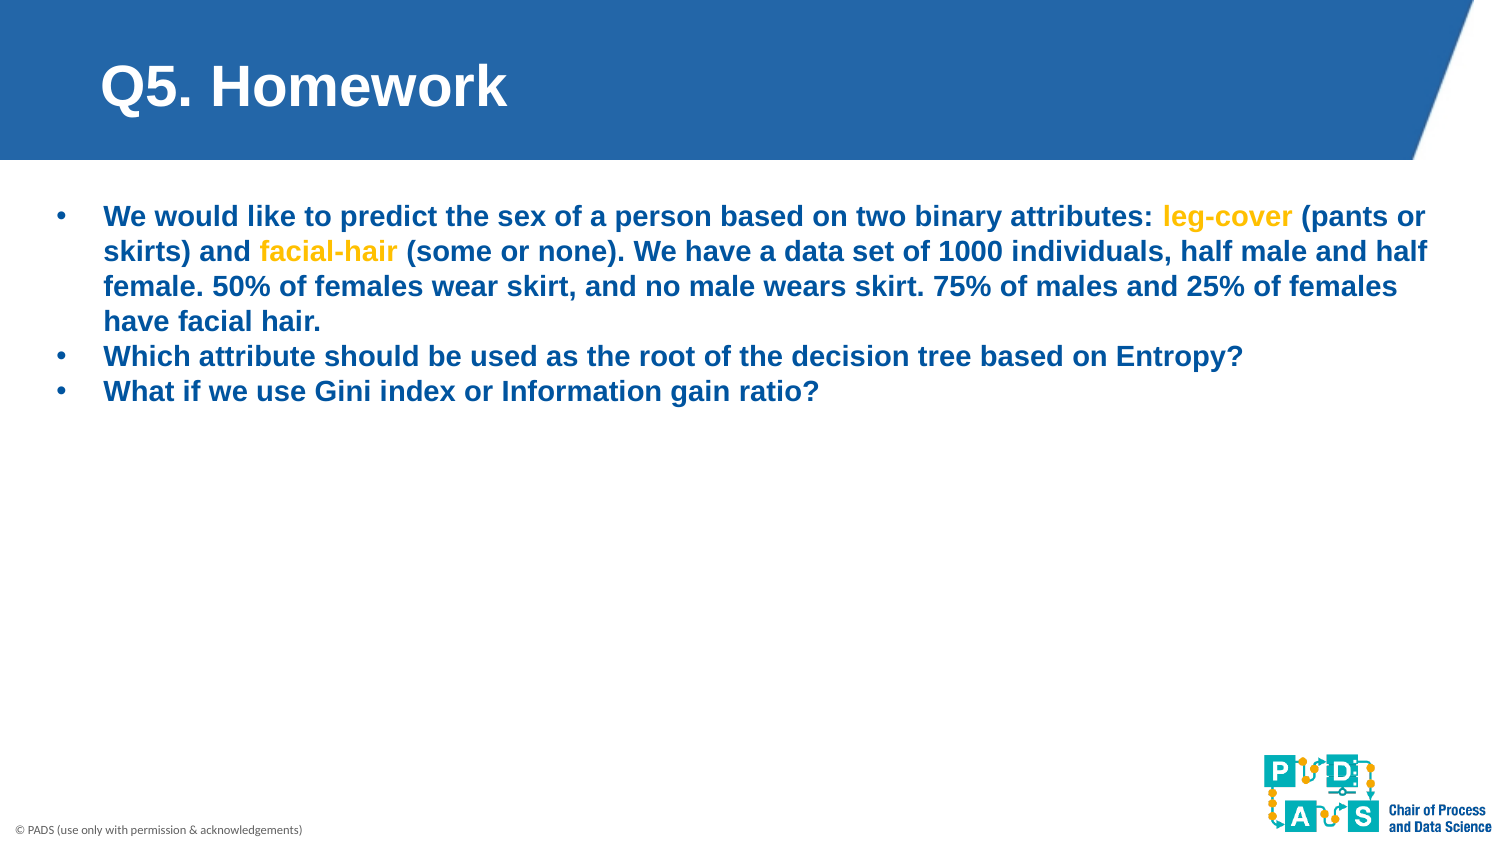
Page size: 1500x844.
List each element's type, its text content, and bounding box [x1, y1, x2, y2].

text_box We would like to predict the sex of a person based on two binary attributes: leg-cover (pants or skirts) and facial-hair (some or none). We have a data set of 1000 individuals, half male and half female. 50% of females wear skirt, and no male wears skirt. 75% of males and 25% of females have facial hair. Which attribute should be used as the root of the decision tree based on Entropy? What if we use Gini index or Information gain ratio? [41, 190, 1460, 415]
picture [0, 0, 1474, 160]
title Q5. Homework [100, 26, 1417, 141]
picture [1243, 731, 1500, 844]
